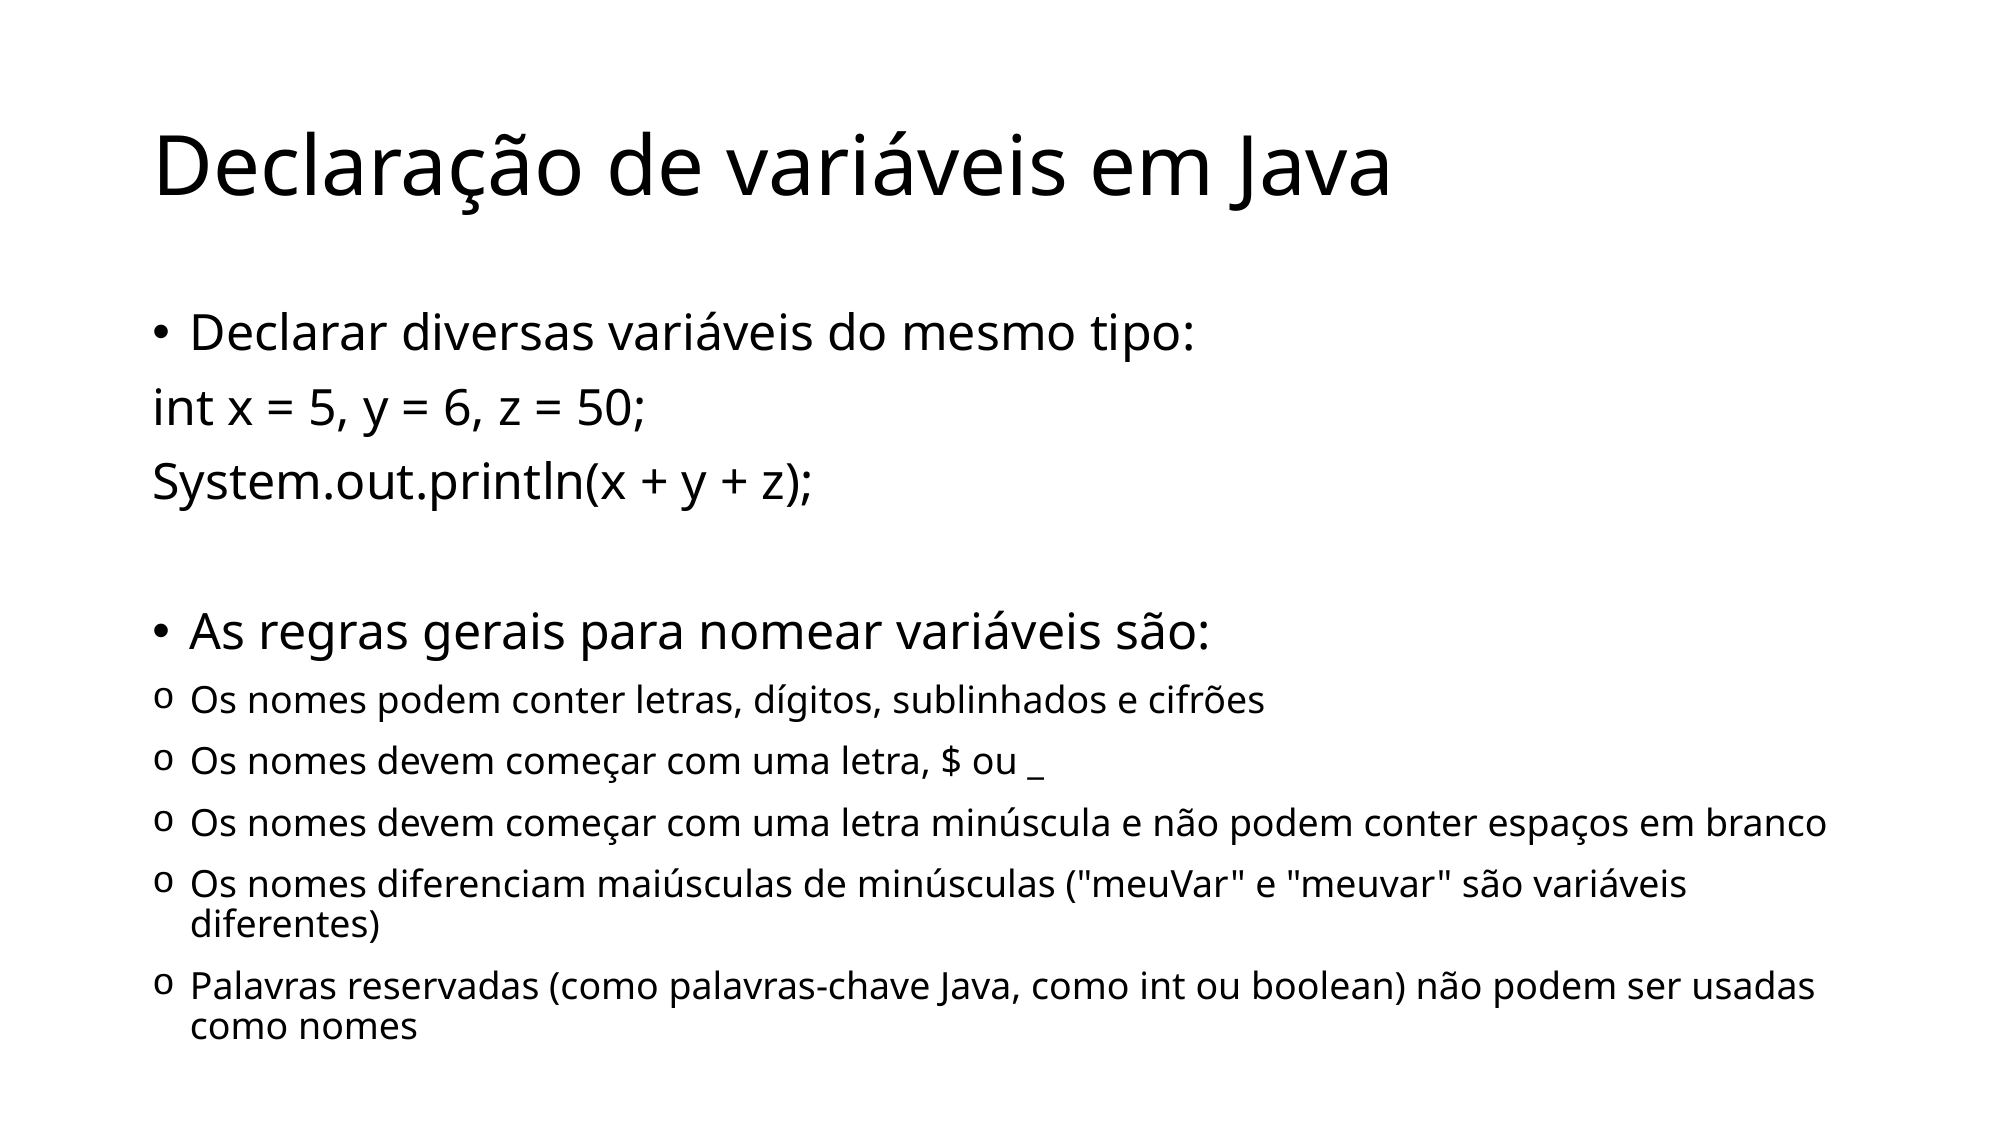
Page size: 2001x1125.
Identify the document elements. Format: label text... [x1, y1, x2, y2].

title Declaração de variáveis em Java [137, 59, 1863, 278]
list Declarar diversas variáveis do mesmo tipo: int x = 5, y = 6, z = 50; System.out.println(x + y + z); As regras gerais para nomear variáveis ​​são: Os nomes podem conter letras, dígitos, sublinhados e cifrões Os nomes devem começar com uma letra, $ ou _ Os nomes devem começar com uma letra minúscula e não podem conter espaços em branco Os nomes diferenciam maiúsculas de minúsculas ("meuVar" e "meuvar" são variáveis ​​diferentes) Palavras reservadas (como palavras-chave Java, como int ou boolean) não podem ser usadas como nomes [137, 299, 1863, 1065]
